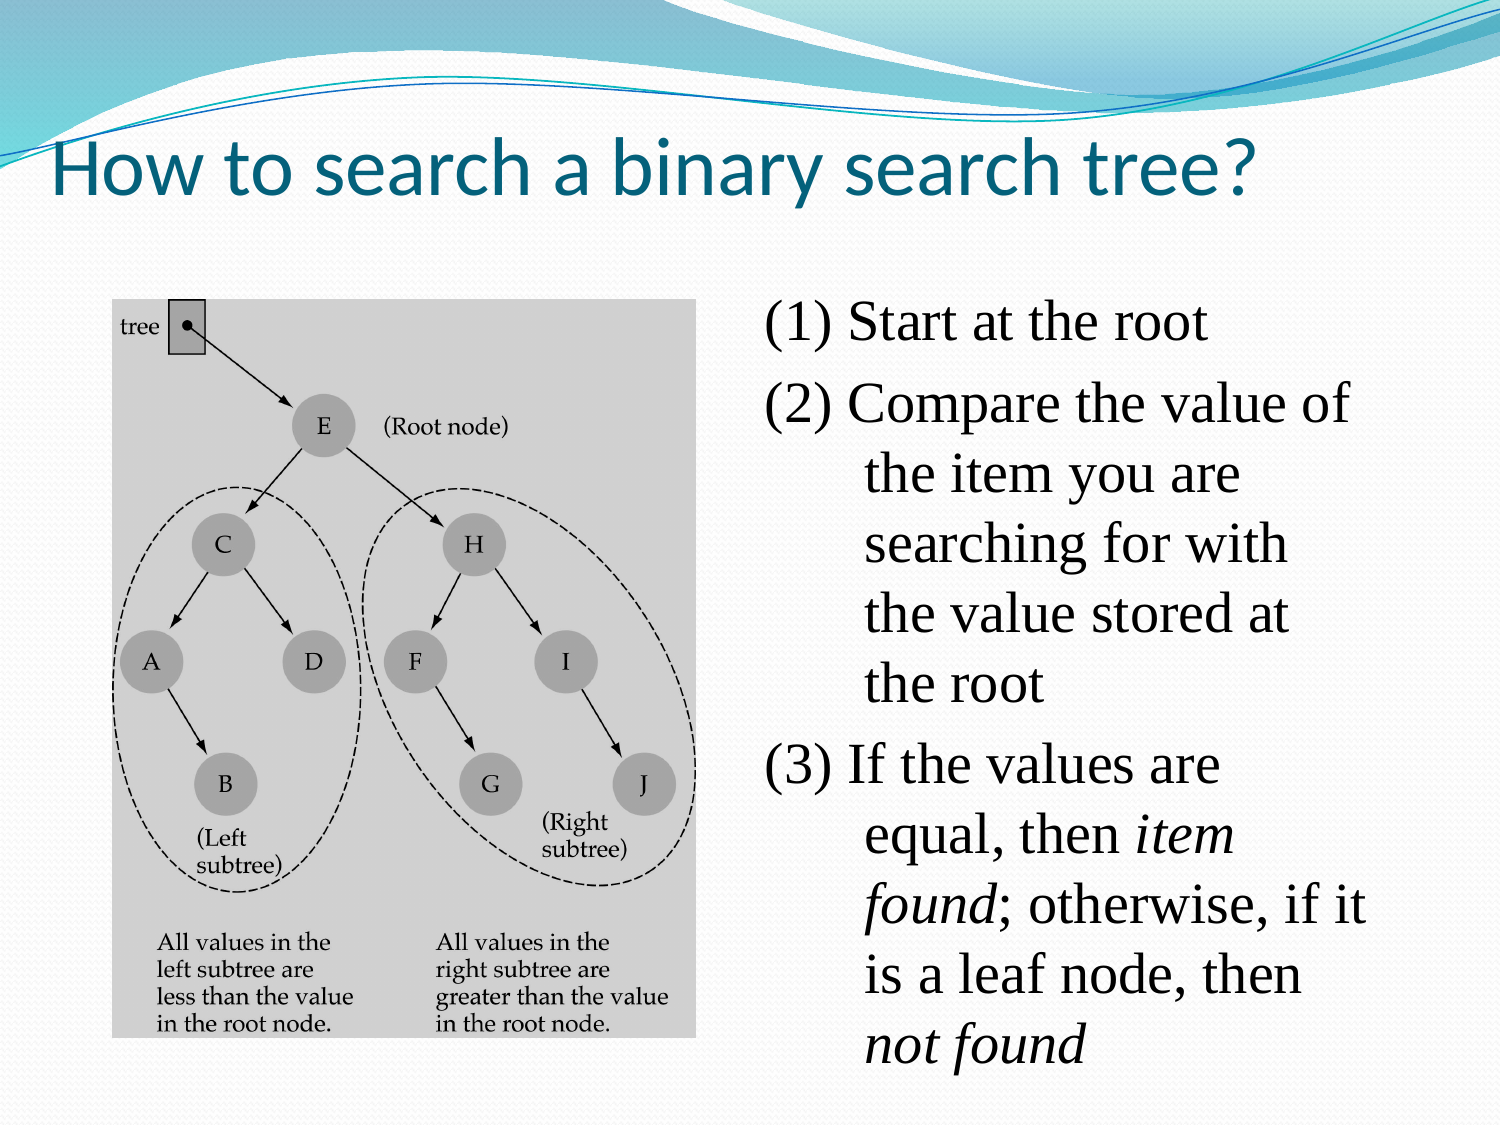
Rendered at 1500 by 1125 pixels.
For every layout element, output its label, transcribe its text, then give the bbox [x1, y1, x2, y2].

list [112, 299, 696, 1038]
text_box (1) Start at the root (2) Compare the value of the item you are searching for with the value stored at the root (3) If the values are equal, then item found; otherwise, if it is a leaf node, then not found [750, 275, 1388, 1075]
title How to search a binary search tree? [50, 24, 1400, 213]
